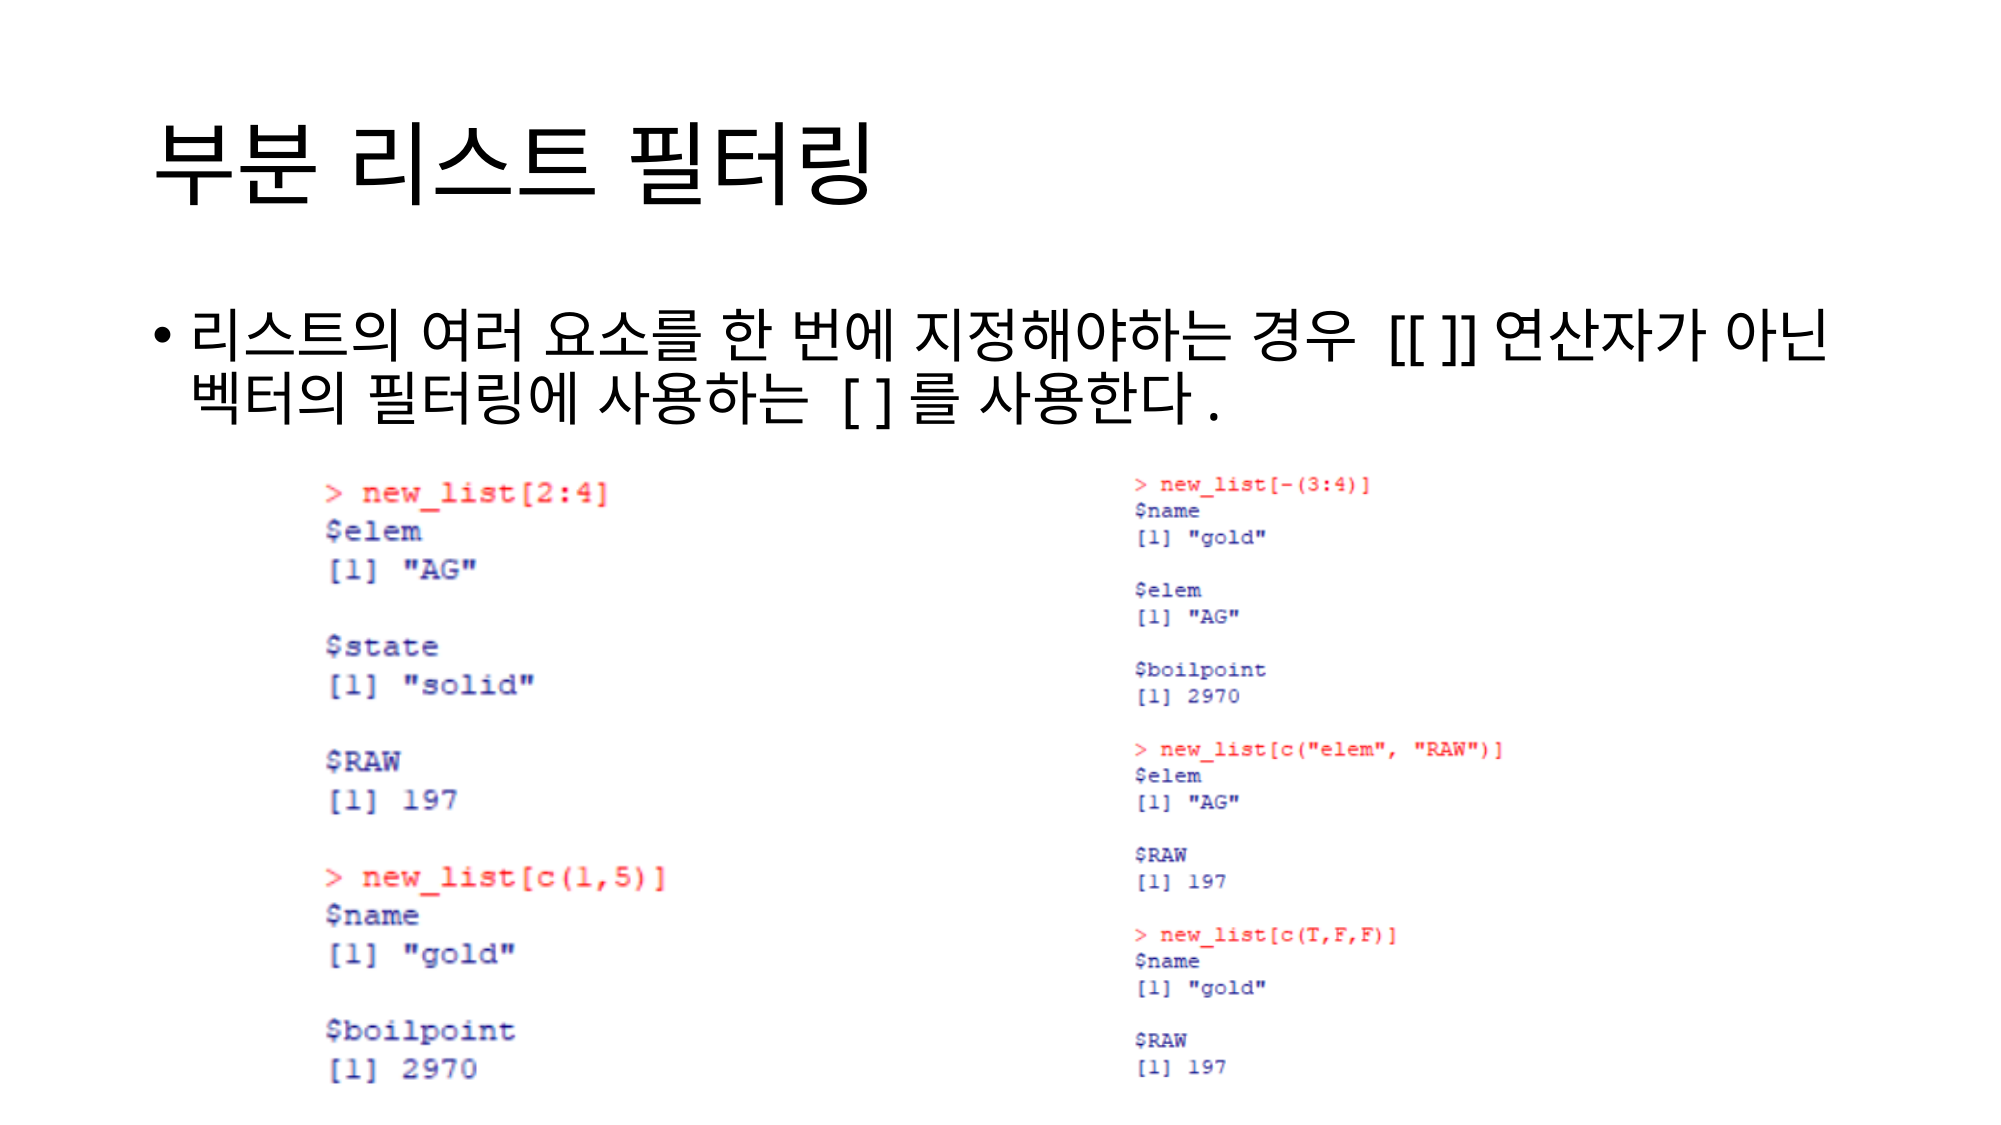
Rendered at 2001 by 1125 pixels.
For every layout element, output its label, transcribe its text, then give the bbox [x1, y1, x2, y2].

list 리스트의 여러 요소를 한 번에 지정해야하는 경우 [[ ]]연산자가 아닌 벡터의 필터링에 사용하는 [ ]를 사용한다. [137, 299, 1863, 1014]
title 부분 리스트 필터링 [137, 59, 1863, 278]
picture [1129, 464, 1517, 1101]
picture [317, 464, 683, 1101]
